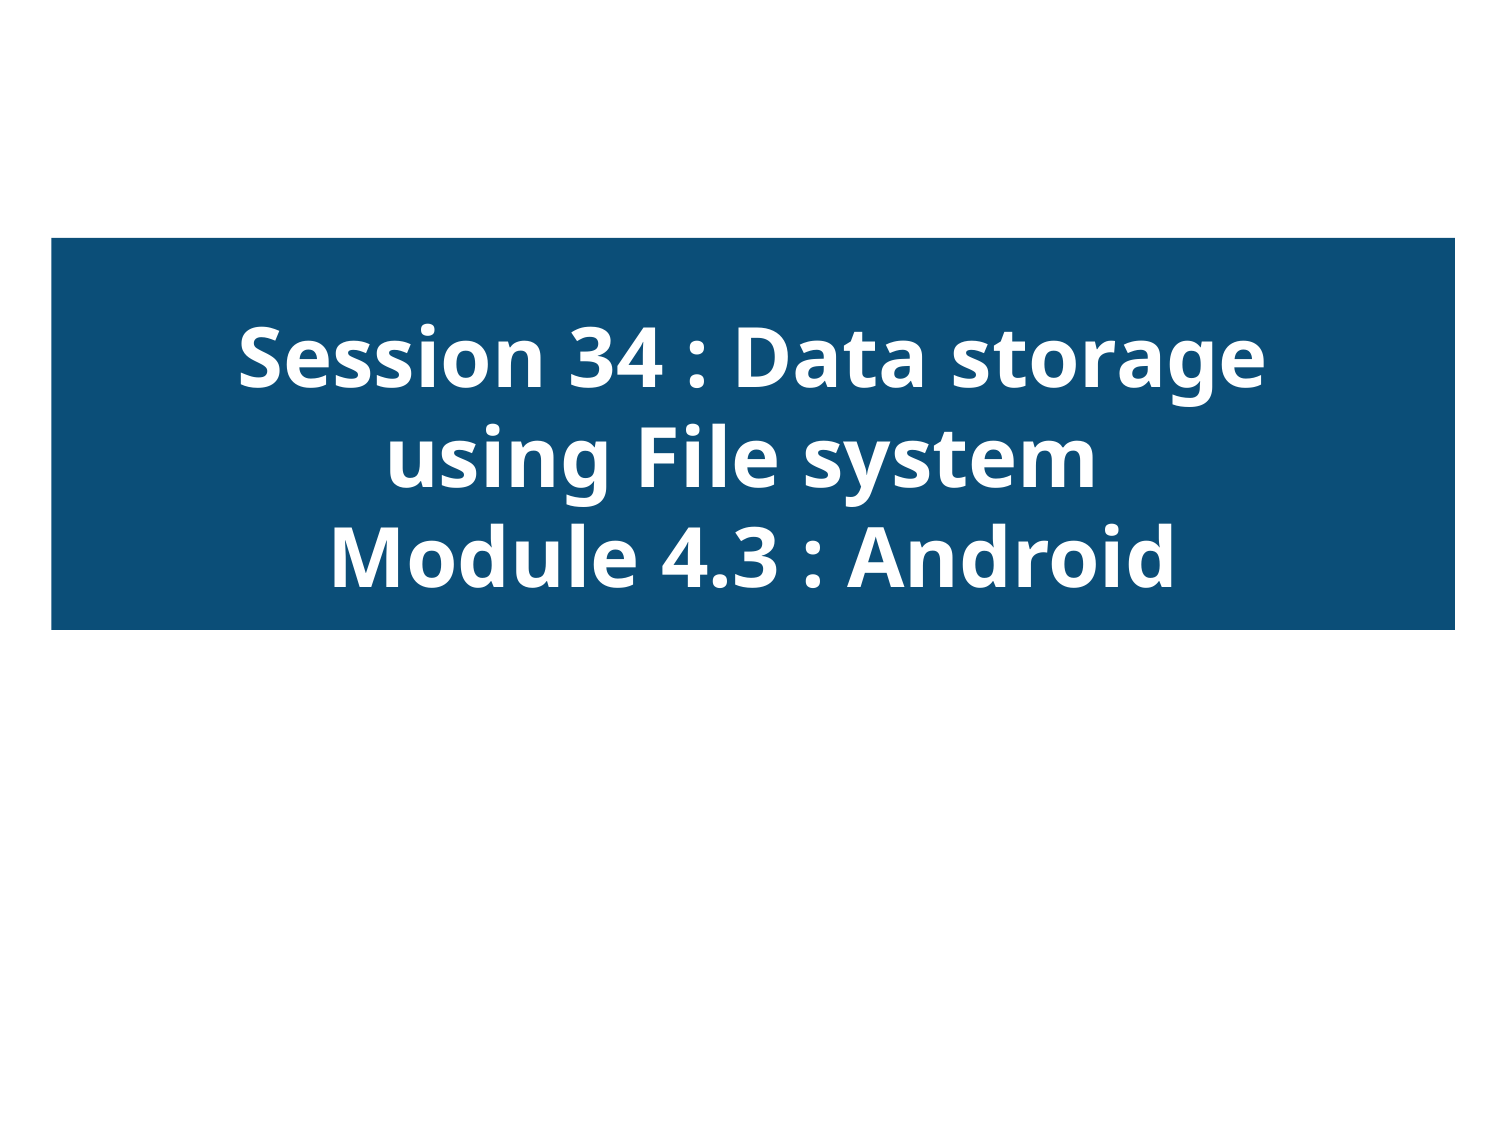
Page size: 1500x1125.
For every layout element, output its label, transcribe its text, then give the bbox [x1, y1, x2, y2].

text_box Session 34 : Data storage using File system Module 4.3 : Android [51, 237, 1455, 630]
